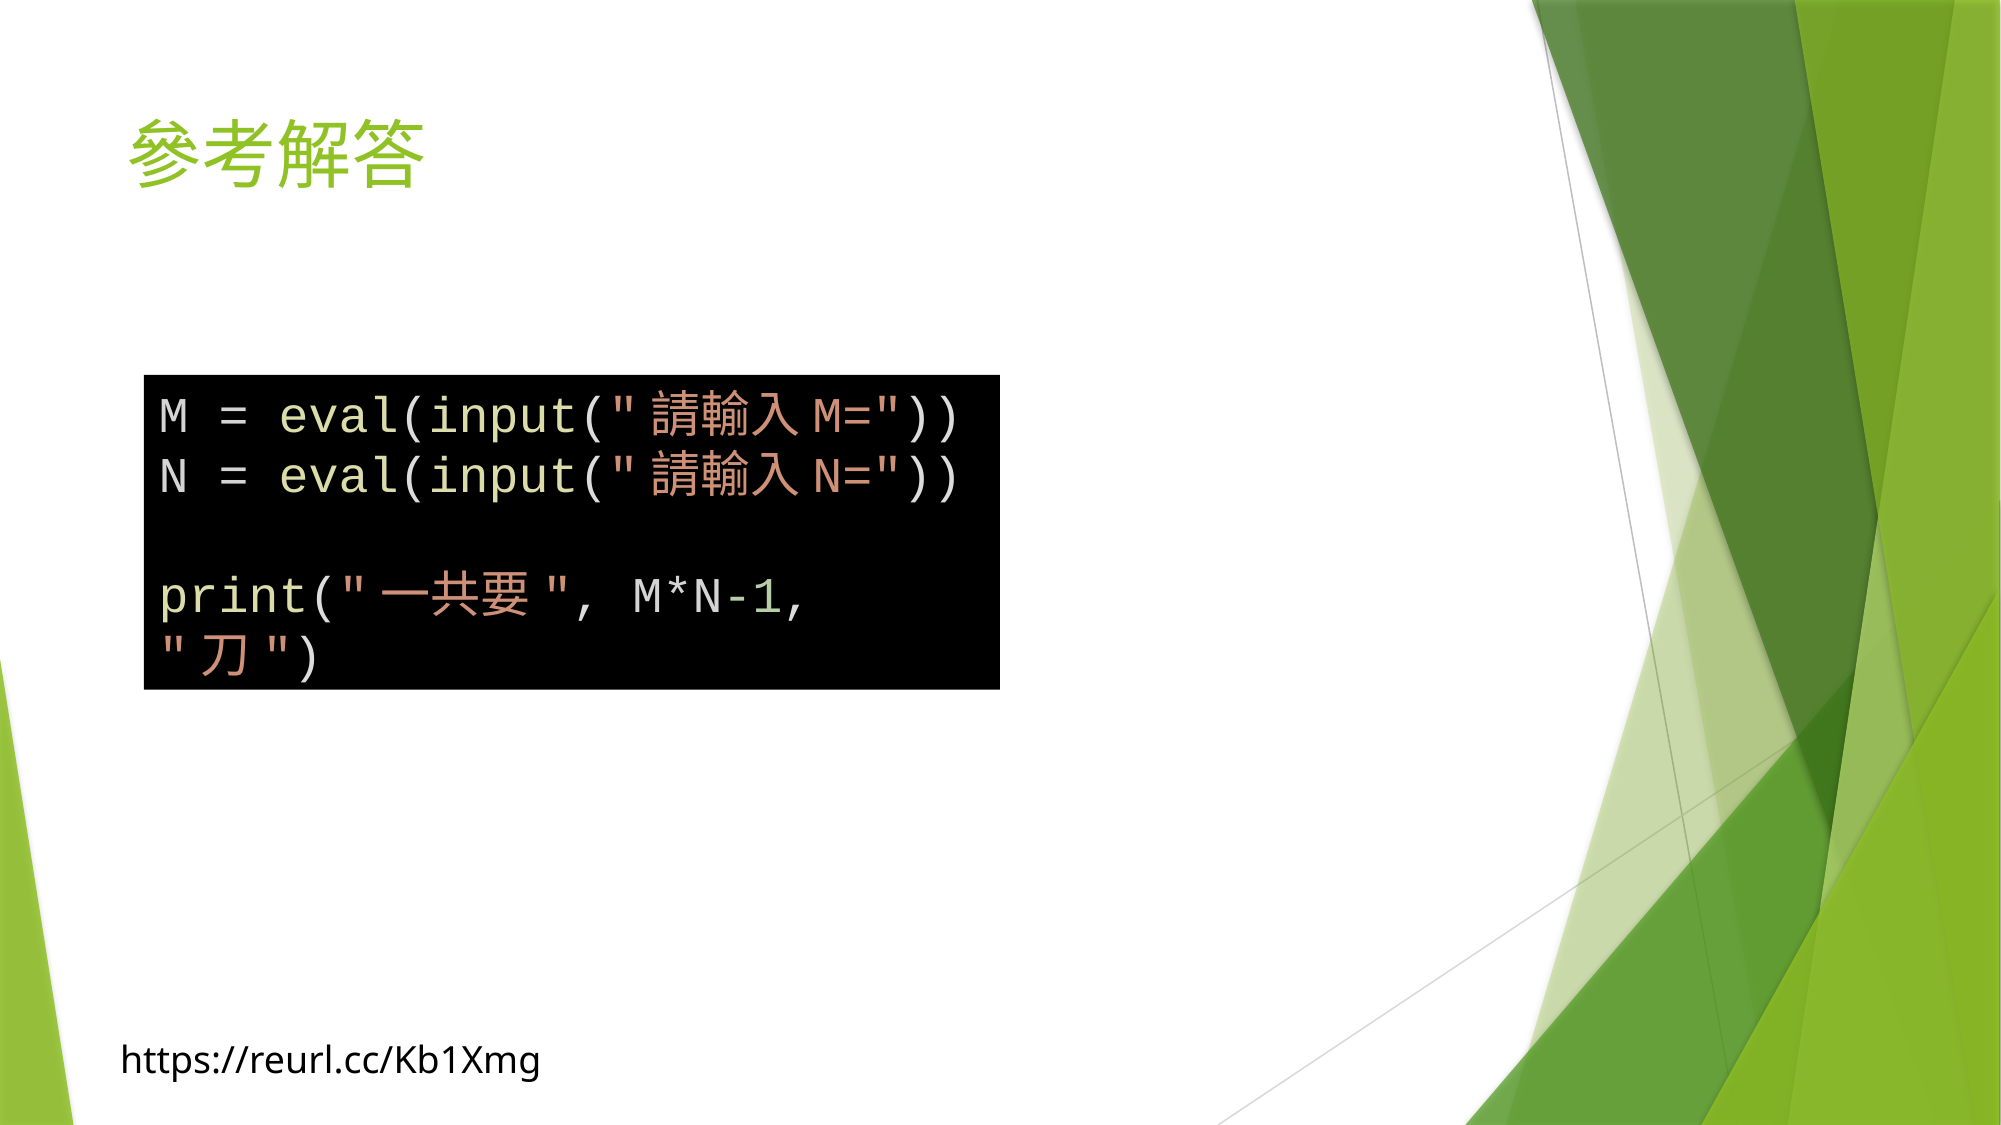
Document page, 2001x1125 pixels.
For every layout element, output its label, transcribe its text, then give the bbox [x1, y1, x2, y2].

text_box M = eval(input("請輸入M=")) N = eval(input("請輸入N=")) print("一共要", M*N-1, "刀") [143, 374, 1000, 690]
title 參考解答 [111, 99, 1522, 317]
